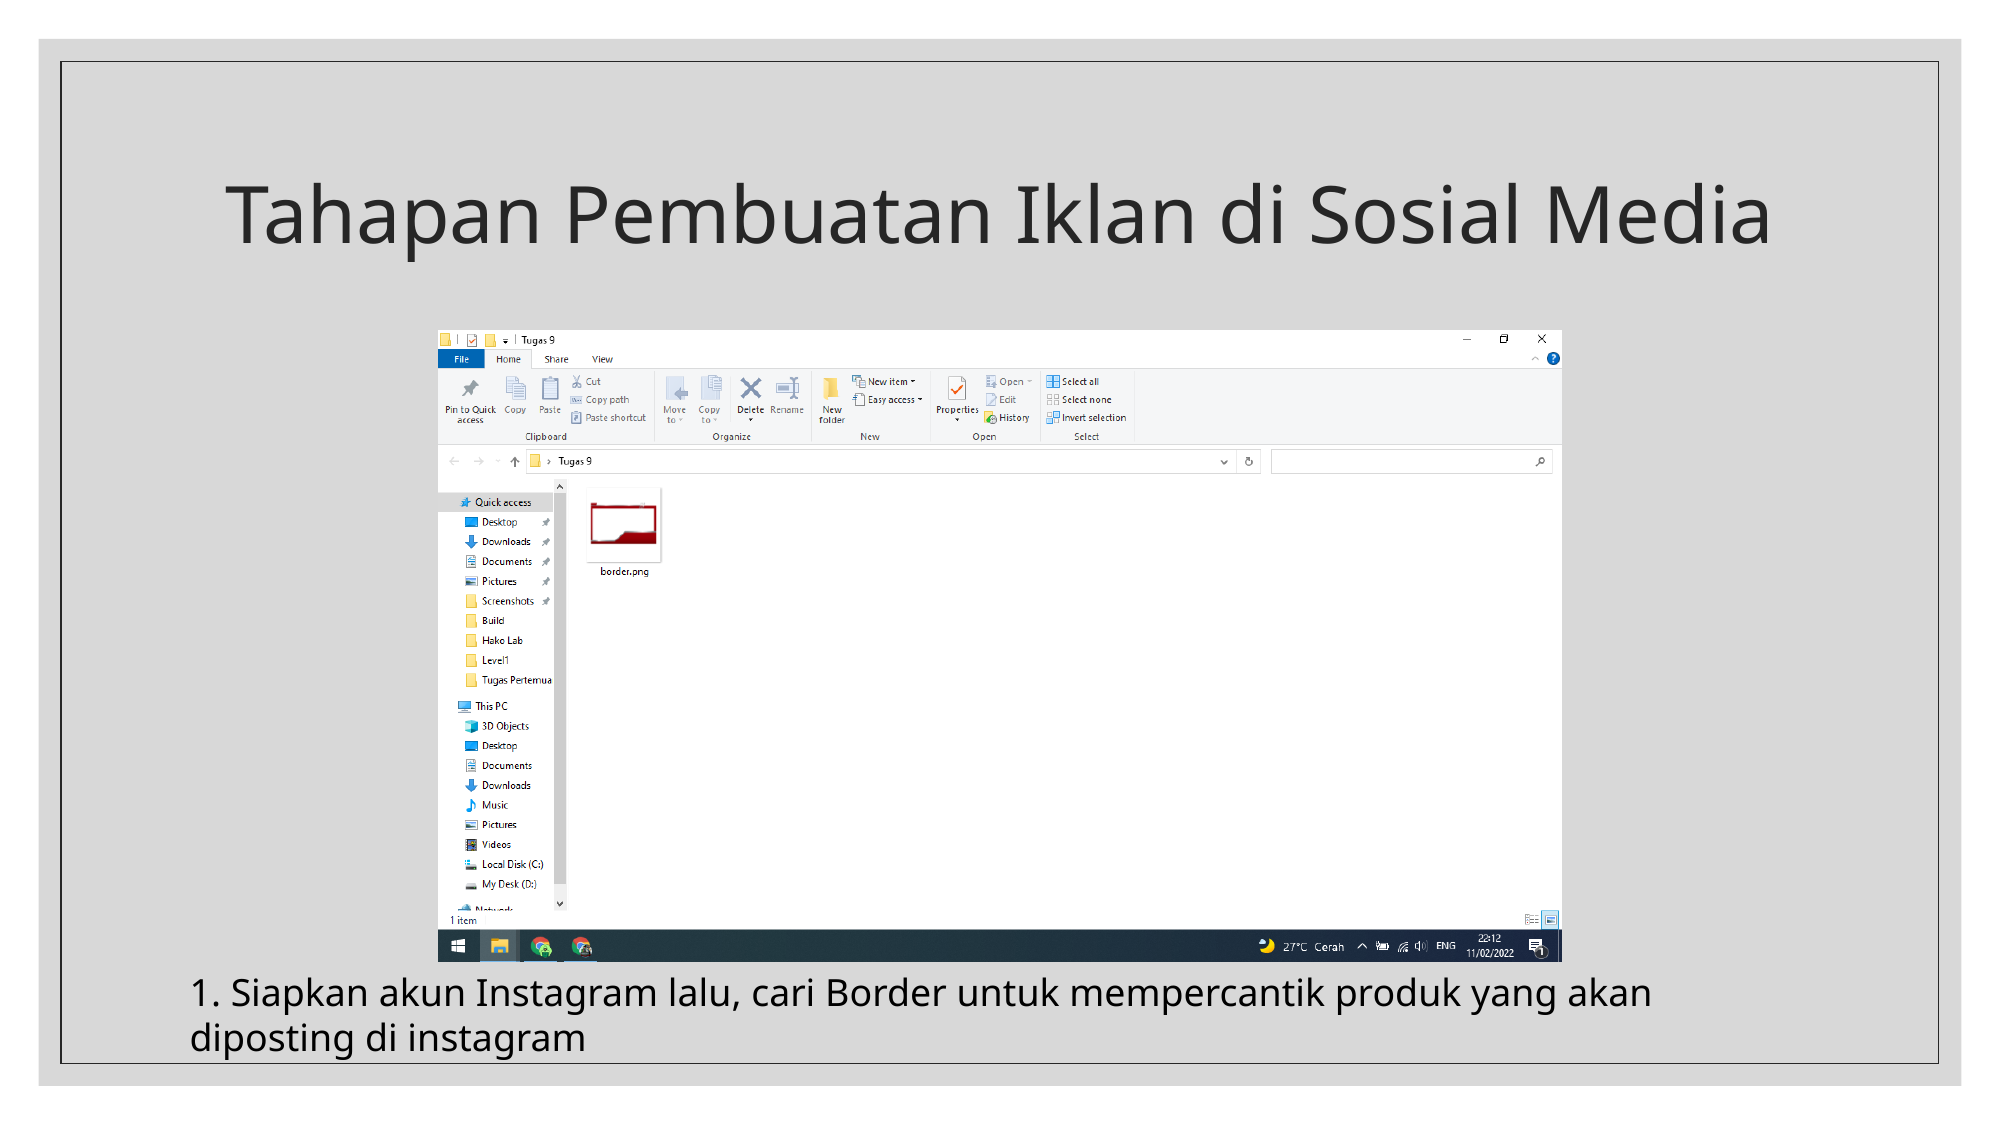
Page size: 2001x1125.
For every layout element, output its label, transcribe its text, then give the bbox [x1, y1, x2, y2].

title Tahapan Pembuatan Iklan di Sosial Media [174, 105, 1825, 331]
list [438, 330, 1562, 962]
text_box 1. Siapkan akun Instagram lalu, cari Border untuk mempercantik produk yang akan diposting di instagram [174, 961, 1825, 1067]
